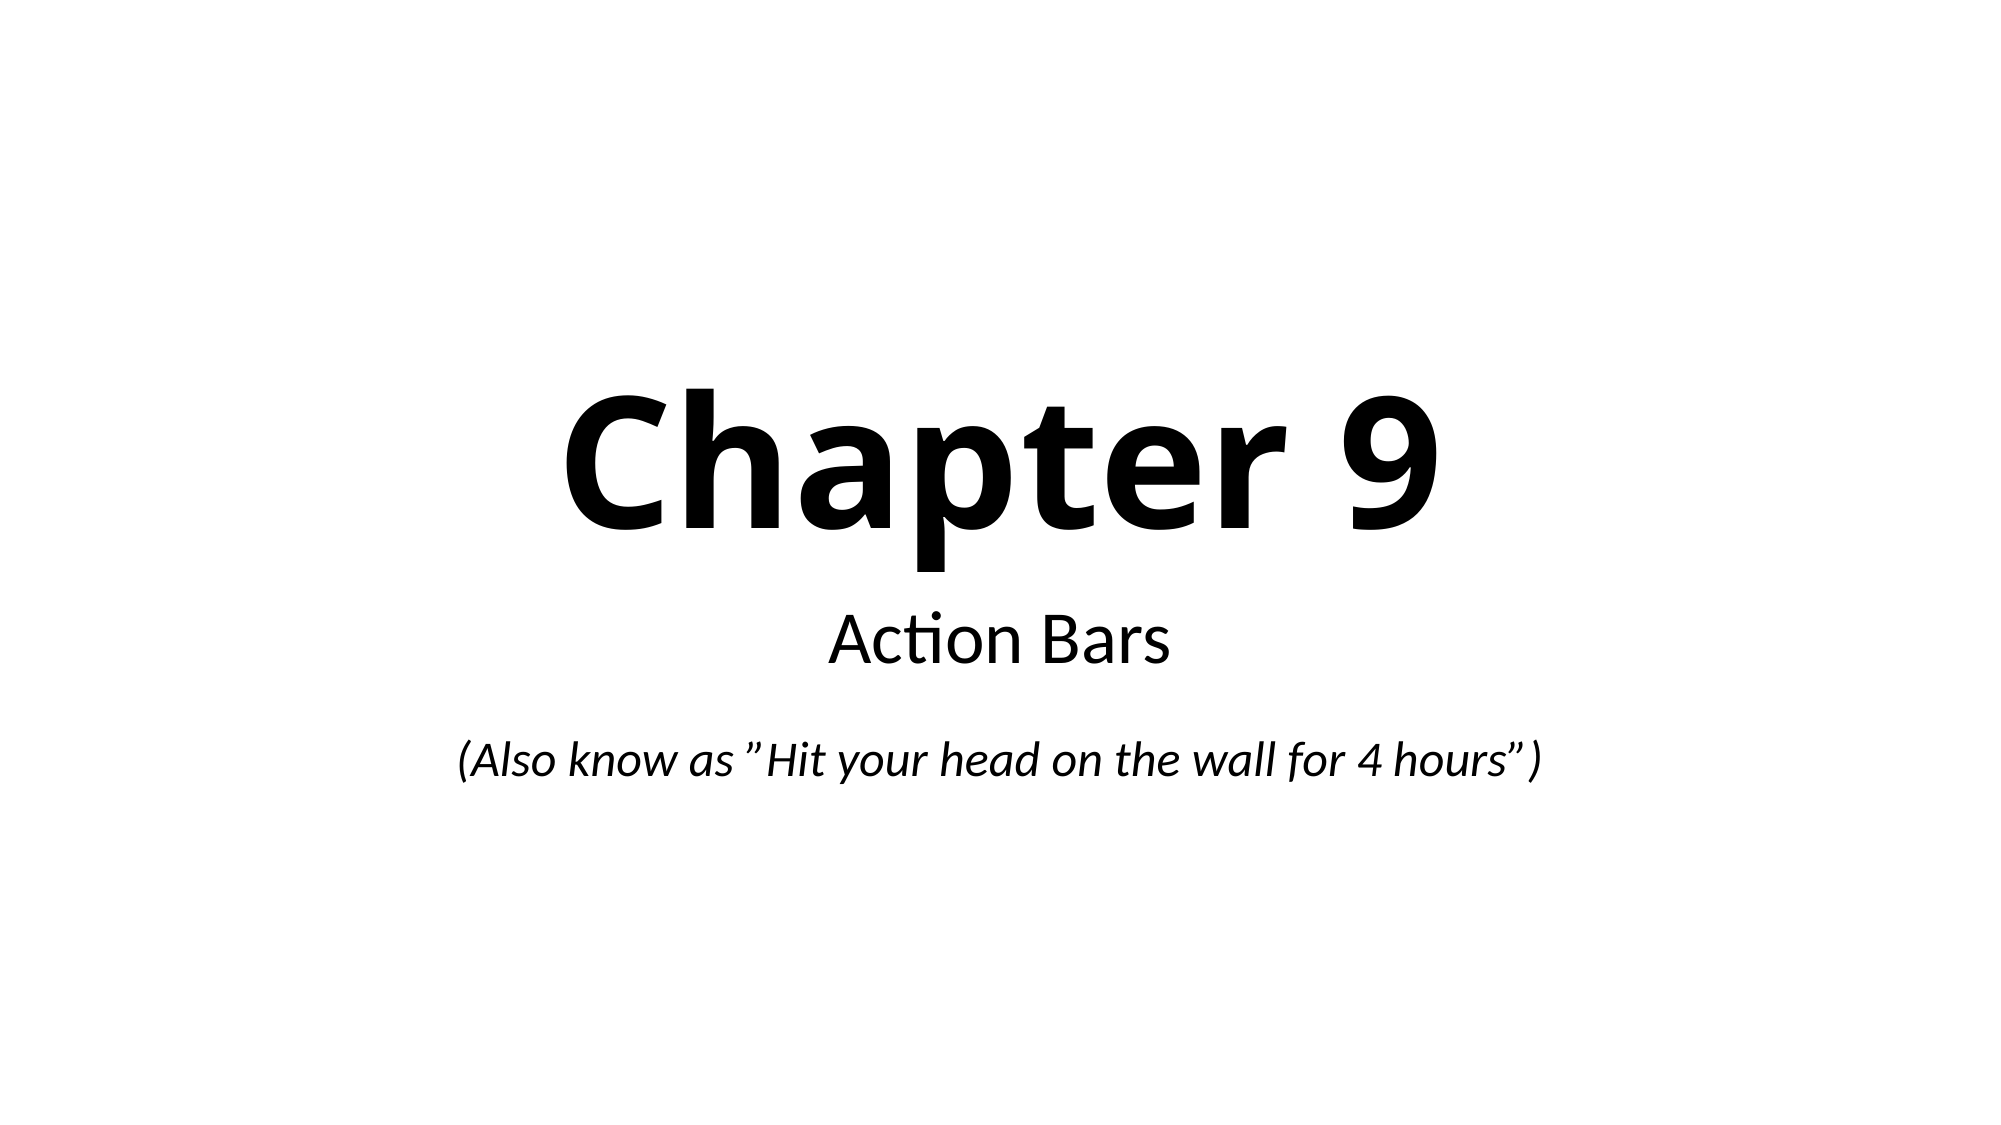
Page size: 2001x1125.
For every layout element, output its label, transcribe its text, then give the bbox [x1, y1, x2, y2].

subtitle Action Bars (Also know as ”Hit your head on the wall for 4 hours”) [249, 590, 1750, 863]
title Chapter 9 [249, 184, 1750, 576]
